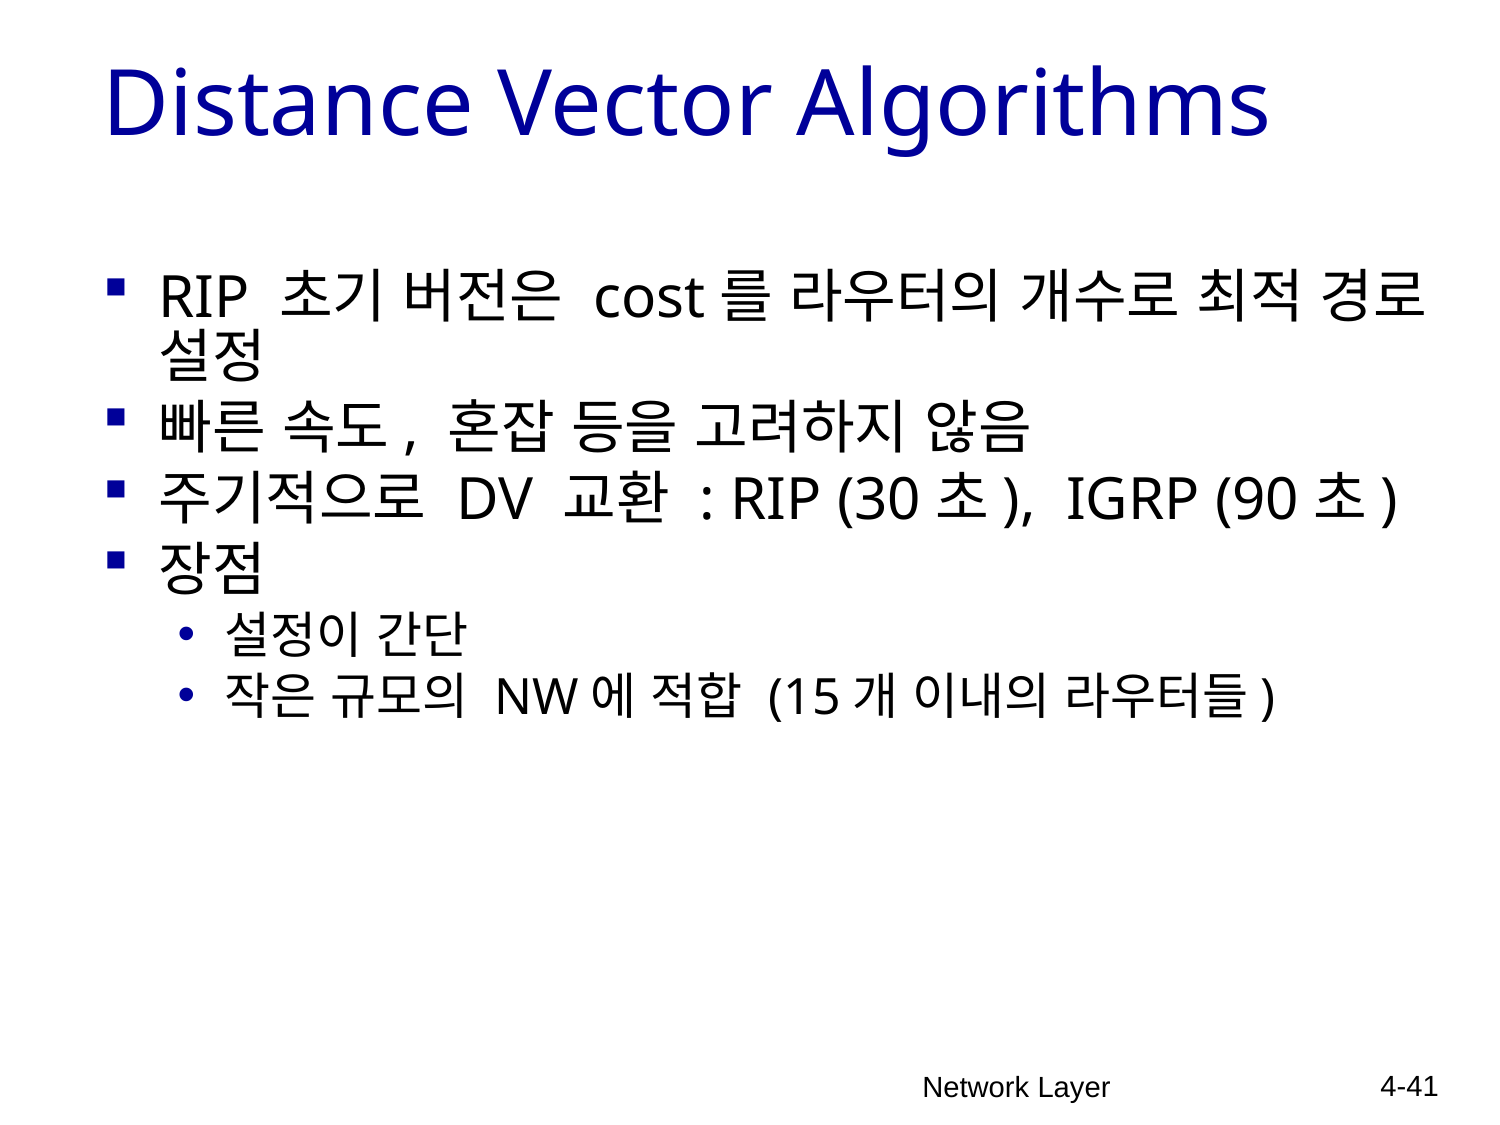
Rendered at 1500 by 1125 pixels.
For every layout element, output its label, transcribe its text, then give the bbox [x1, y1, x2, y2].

title Distance Vector Algorithms [87, 37, 1363, 160]
slide_number 4-41 [1365, 1060, 1477, 1106]
list RIP 초기 버전은 cost를 라우터의 개수로 최적 경로 설정 빠른 속도, 혼잡 등을 고려하지 않음 주기적으로 DV 교환 : RIP (30초), IGRP (90초) 장점 설정이 간단 작은 규모의 NW에 적합 (15개 이내의 라우터들) [87, 262, 1477, 1025]
footer Network Layer [907, 1060, 1383, 1108]
